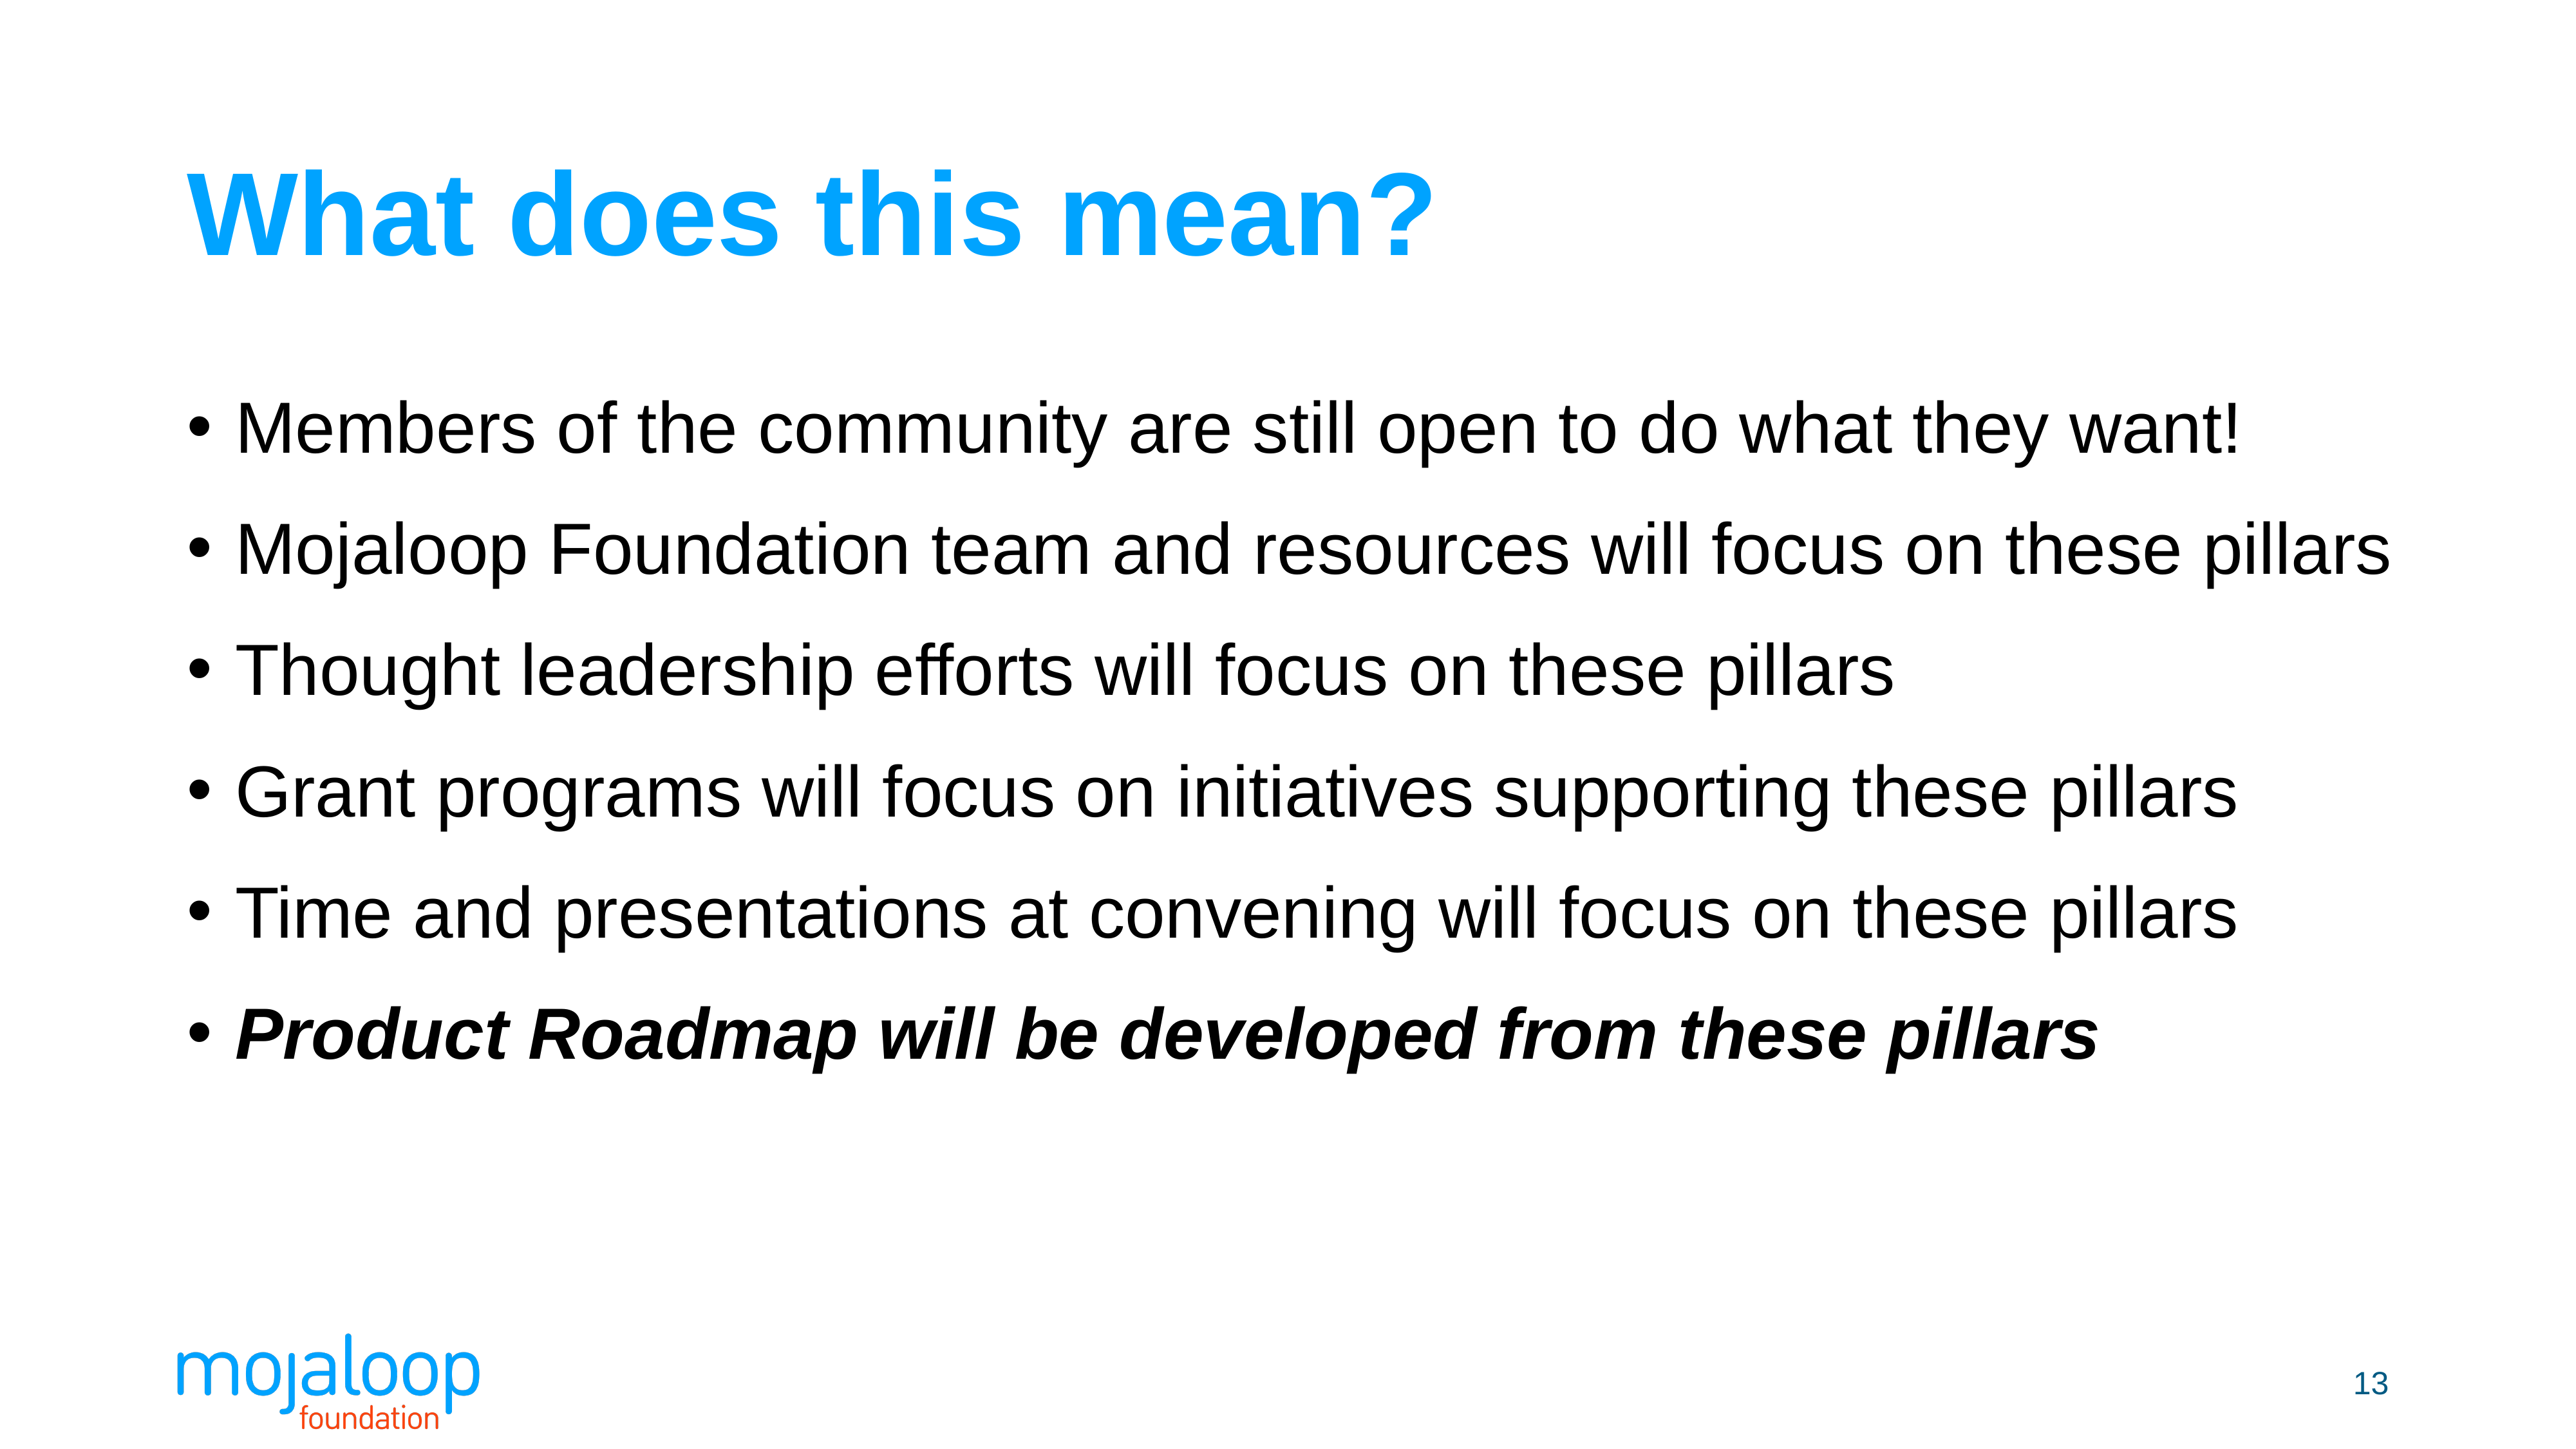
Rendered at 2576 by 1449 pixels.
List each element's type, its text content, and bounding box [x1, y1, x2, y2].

title What does this mean? [177, 77, 2399, 357]
picture [177, 1333, 480, 1430]
list Members of the community are still open to do what they want! Mojaloop Foundation team and resources will focus on these pillars Thought leadership efforts will focus on these pillars Grant programs will focus on initiatives supporting these pillars Time and presentations at convening will focus on these pillars Product Roadmap will be developed from these pillars [177, 385, 2505, 1305]
slide_number 13 [1819, 1343, 2399, 1421]
